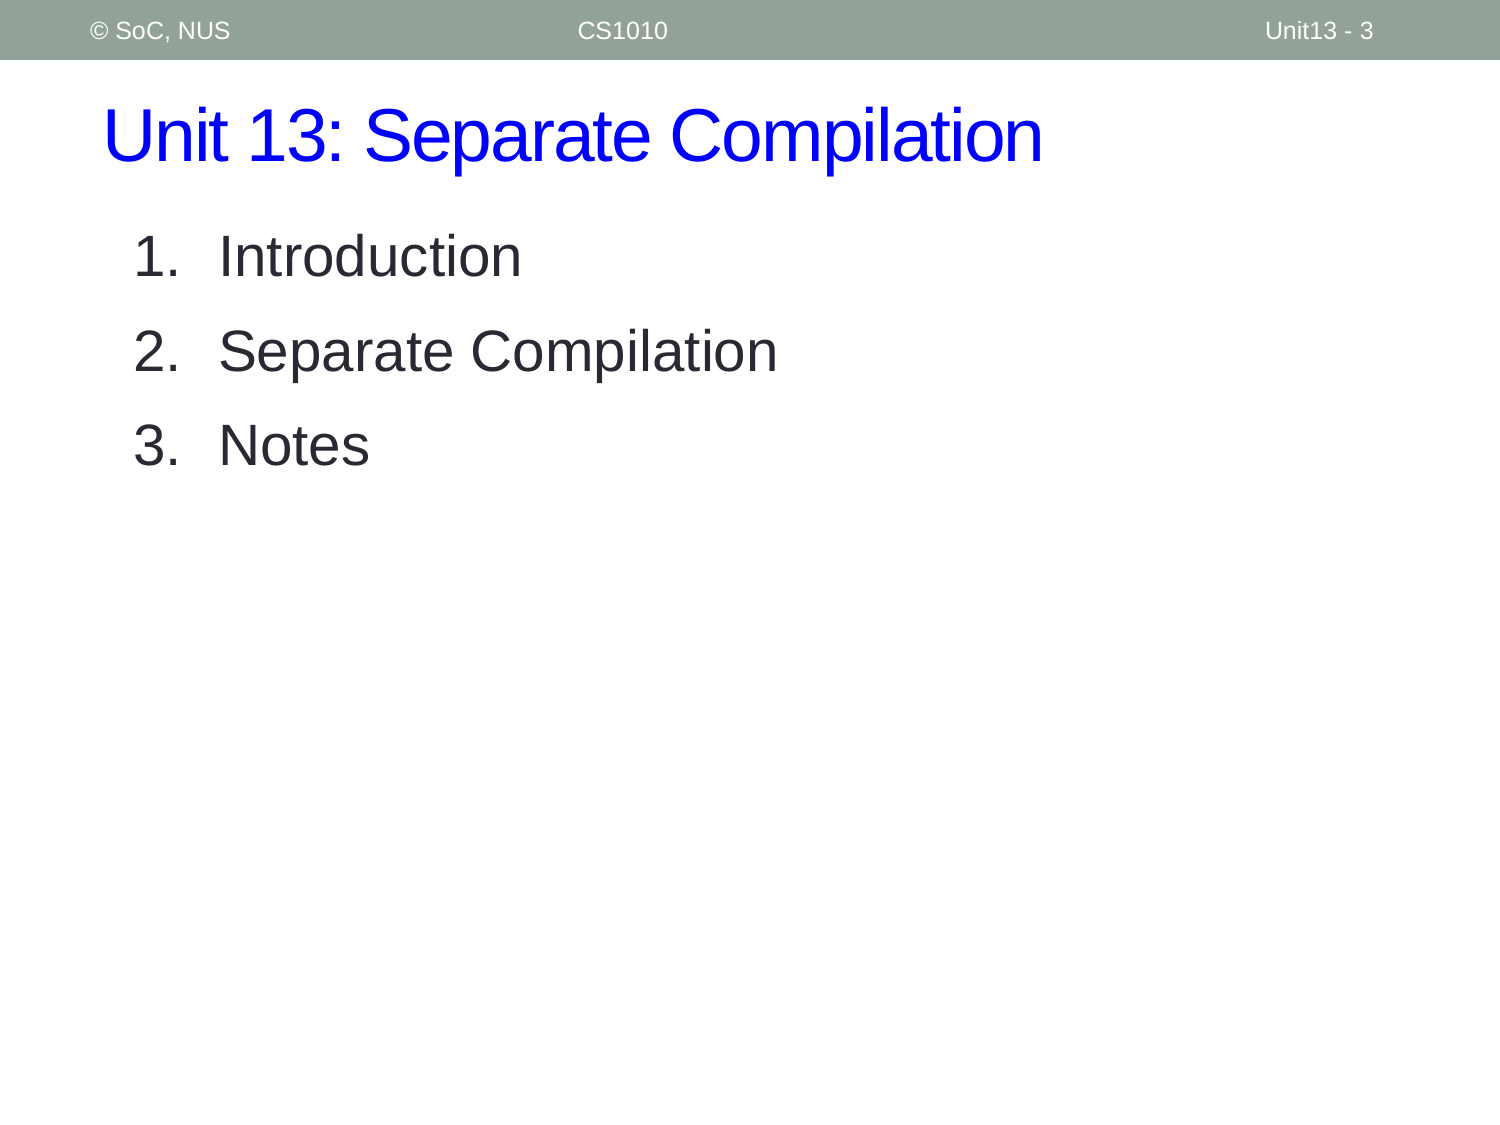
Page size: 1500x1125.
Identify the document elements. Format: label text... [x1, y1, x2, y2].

footer CS1010 [562, 3, 1238, 57]
slide_number Unit13 - 3 [1250, 3, 1425, 57]
list Introduction Separate Compilation Notes [118, 210, 1450, 1065]
title Unit 13: Separate Compilation [87, 62, 1463, 200]
slide_number © SoC, NUS [75, 3, 550, 57]
